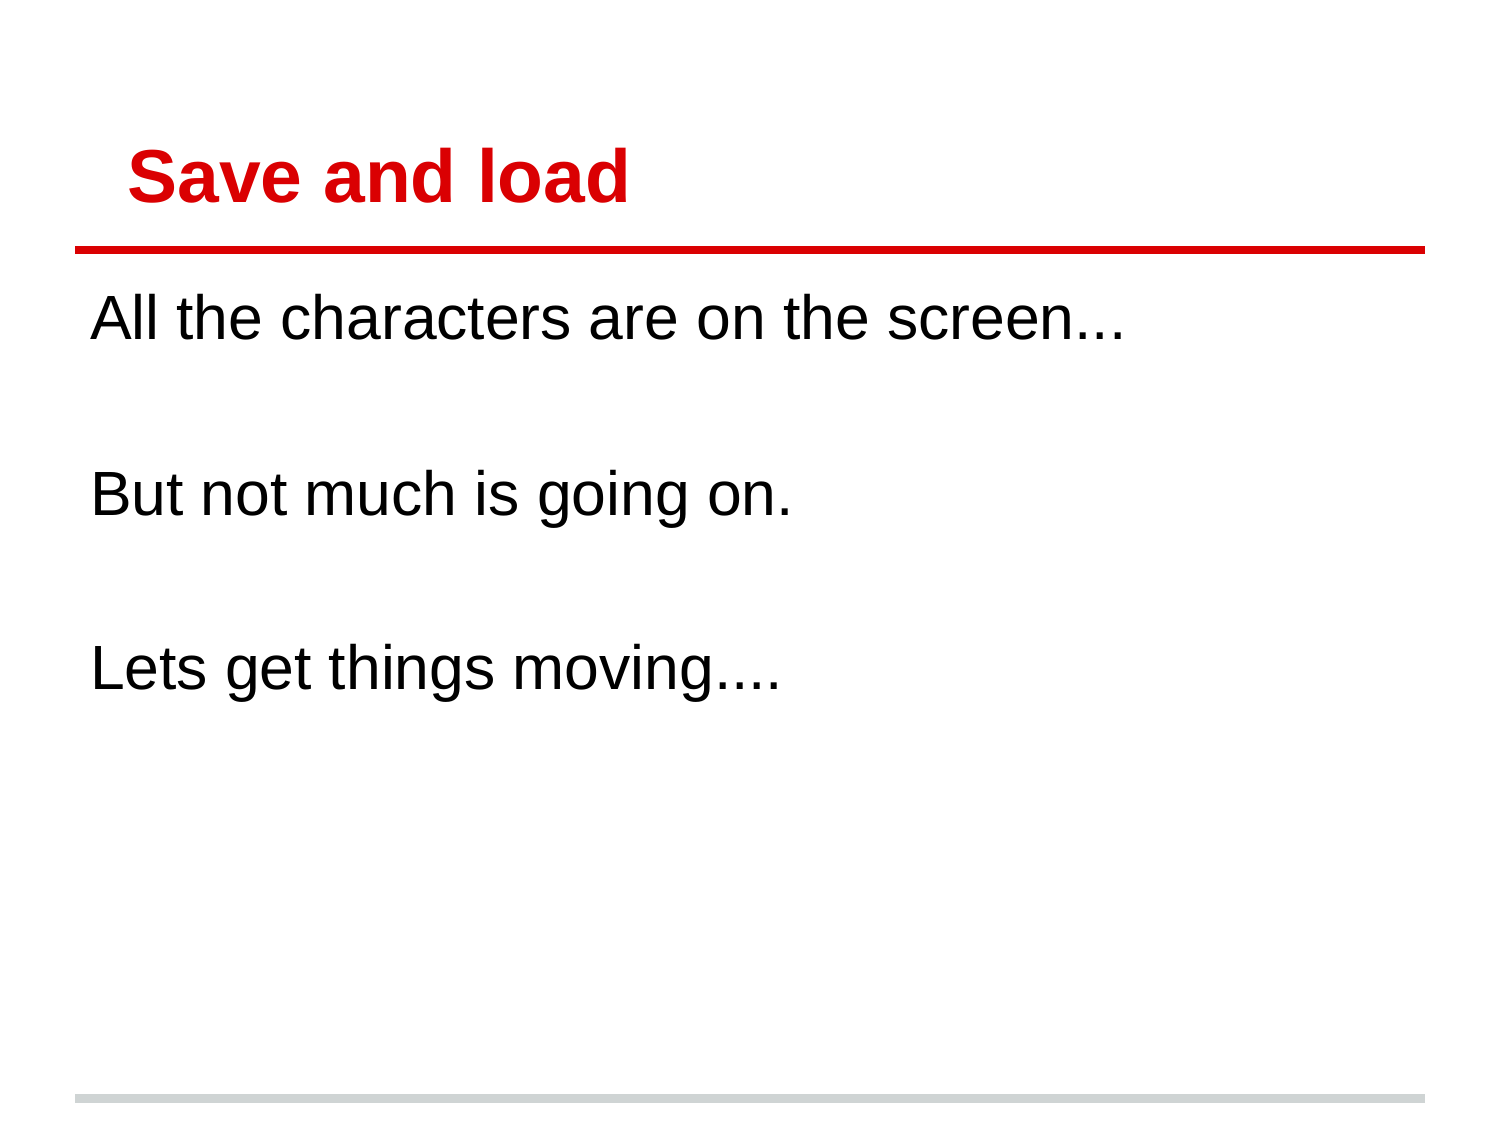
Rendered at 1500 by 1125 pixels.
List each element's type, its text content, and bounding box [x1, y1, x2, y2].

list All the characters are on the screen... But not much is going on. Lets get things moving.... [75, 262, 1425, 931]
title Save and load [75, 14, 1425, 233]
